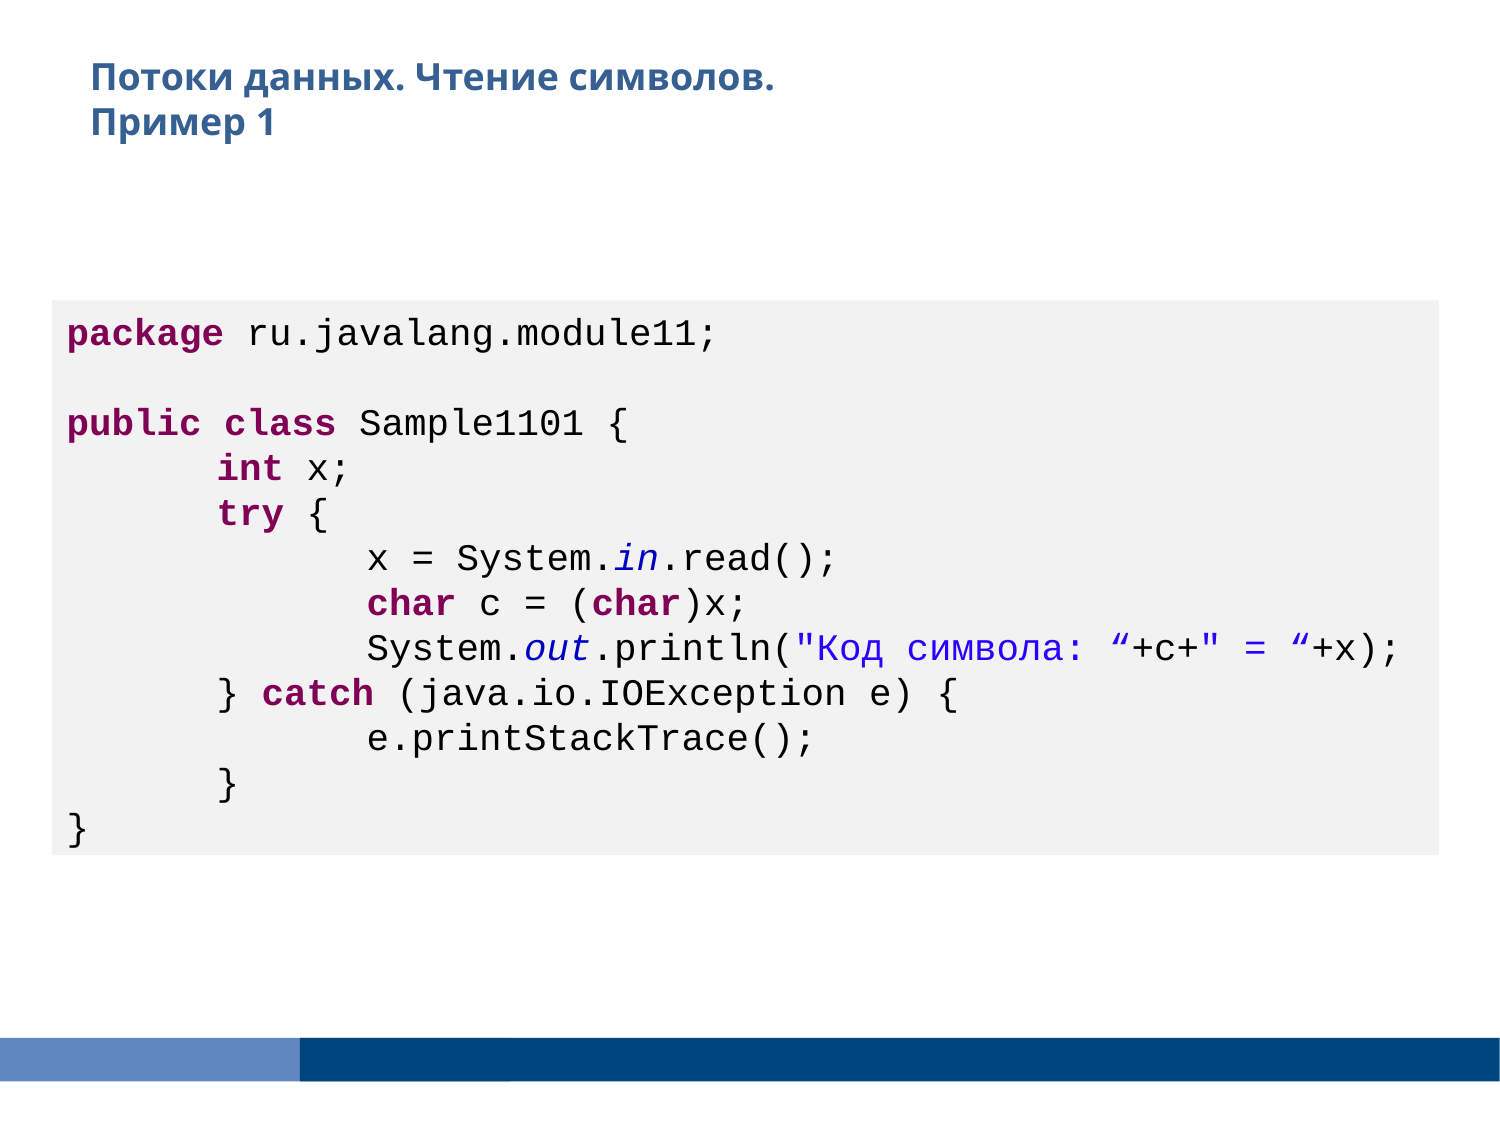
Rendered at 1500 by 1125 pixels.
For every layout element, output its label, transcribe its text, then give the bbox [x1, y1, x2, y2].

text_box Потоки данных. Чтение символов. Пример 1 [74, 45, 1425, 163]
text_box package ru.javalang.module11; public class Sample1101 { int x; try { x = System.in.read(); char c = (char)x; System.out.println("Код символа: “+c+" = “+x); } catch (java.io.IOException e) { e.printStackTrace(); } } [51, 300, 1439, 856]
